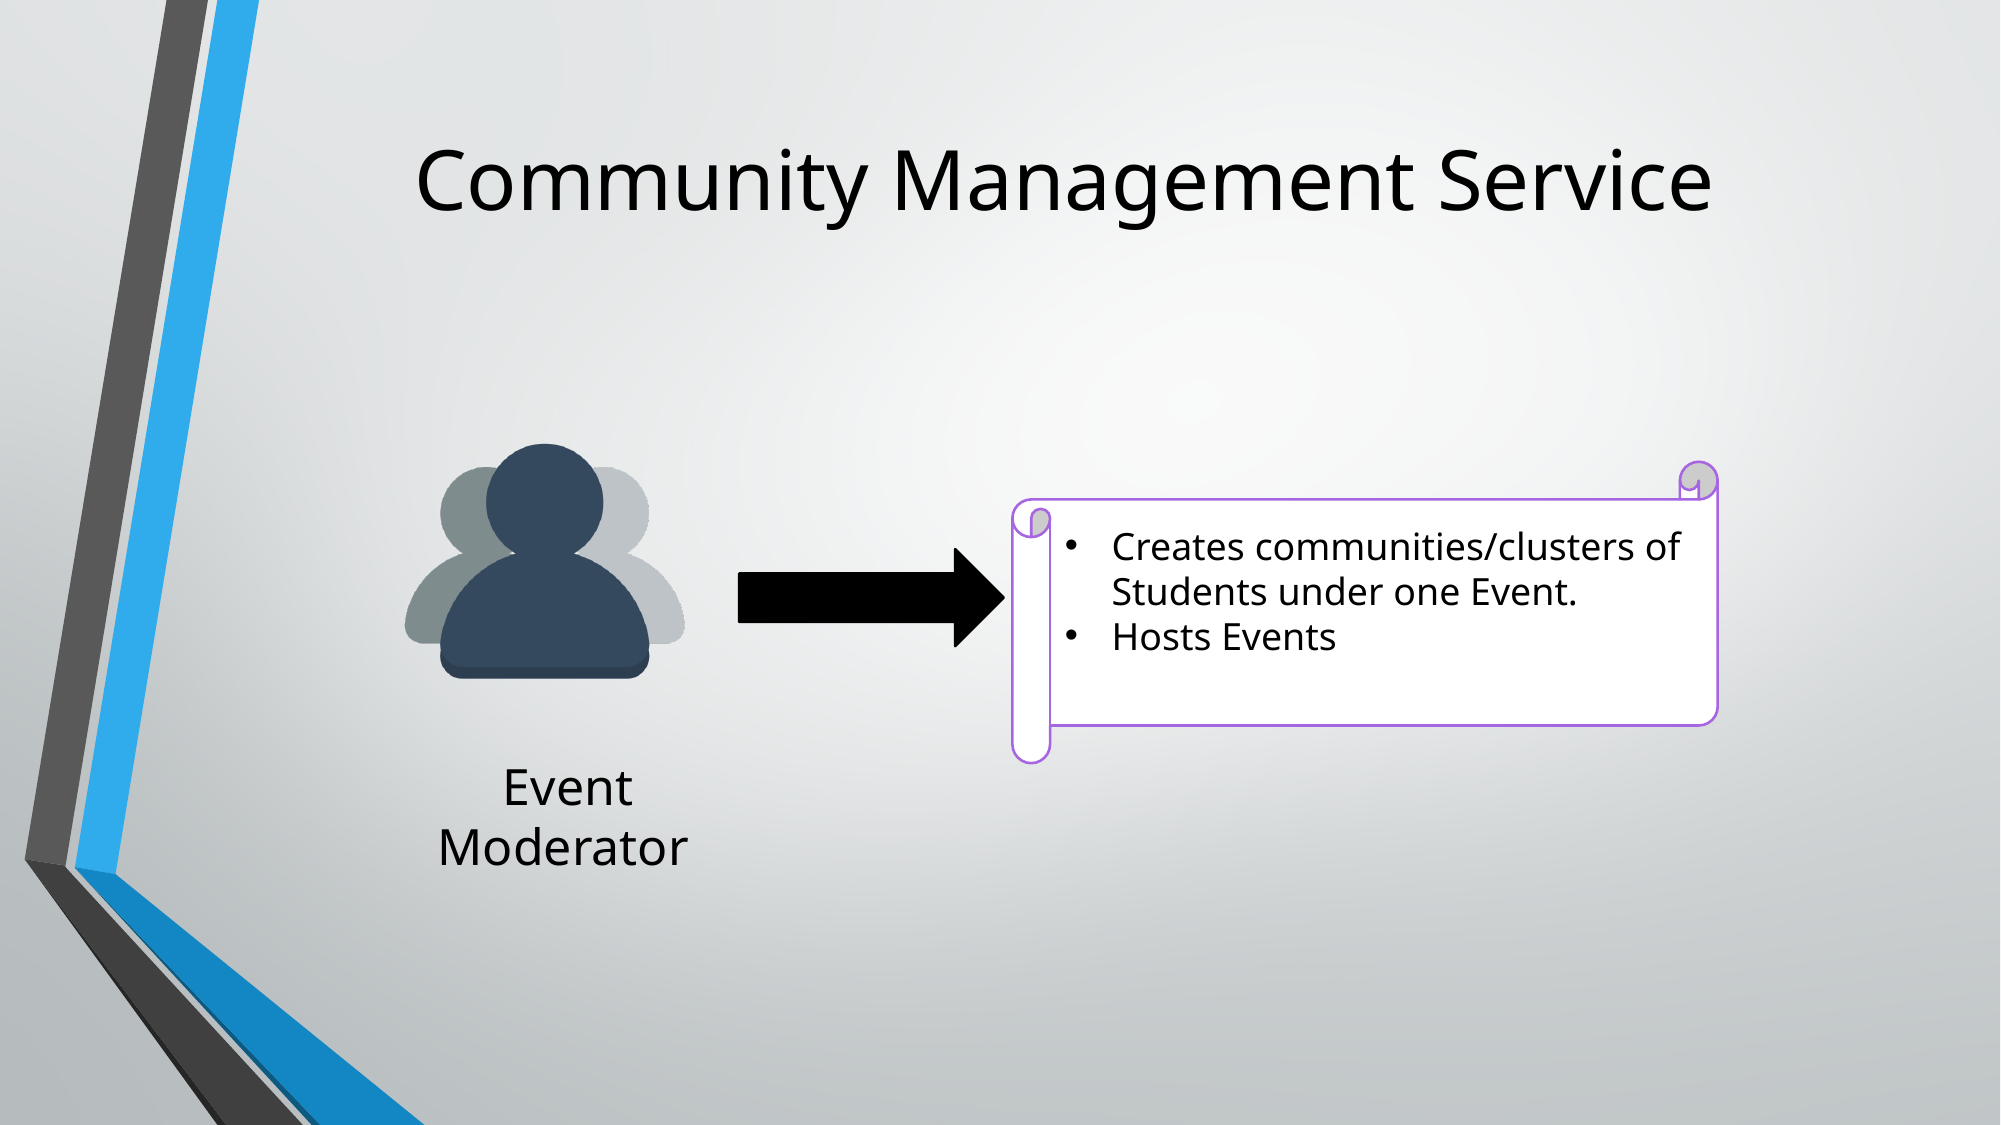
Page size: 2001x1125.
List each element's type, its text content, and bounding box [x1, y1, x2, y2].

title Community Management Service [243, 33, 1887, 321]
picture [403, 420, 685, 702]
text_box Creates communities/clusters of Students under one Event. Hosts Events [1011, 460, 1719, 765]
list Event Moderator [422, 722, 799, 1125]
text_box [737, 547, 1005, 648]
